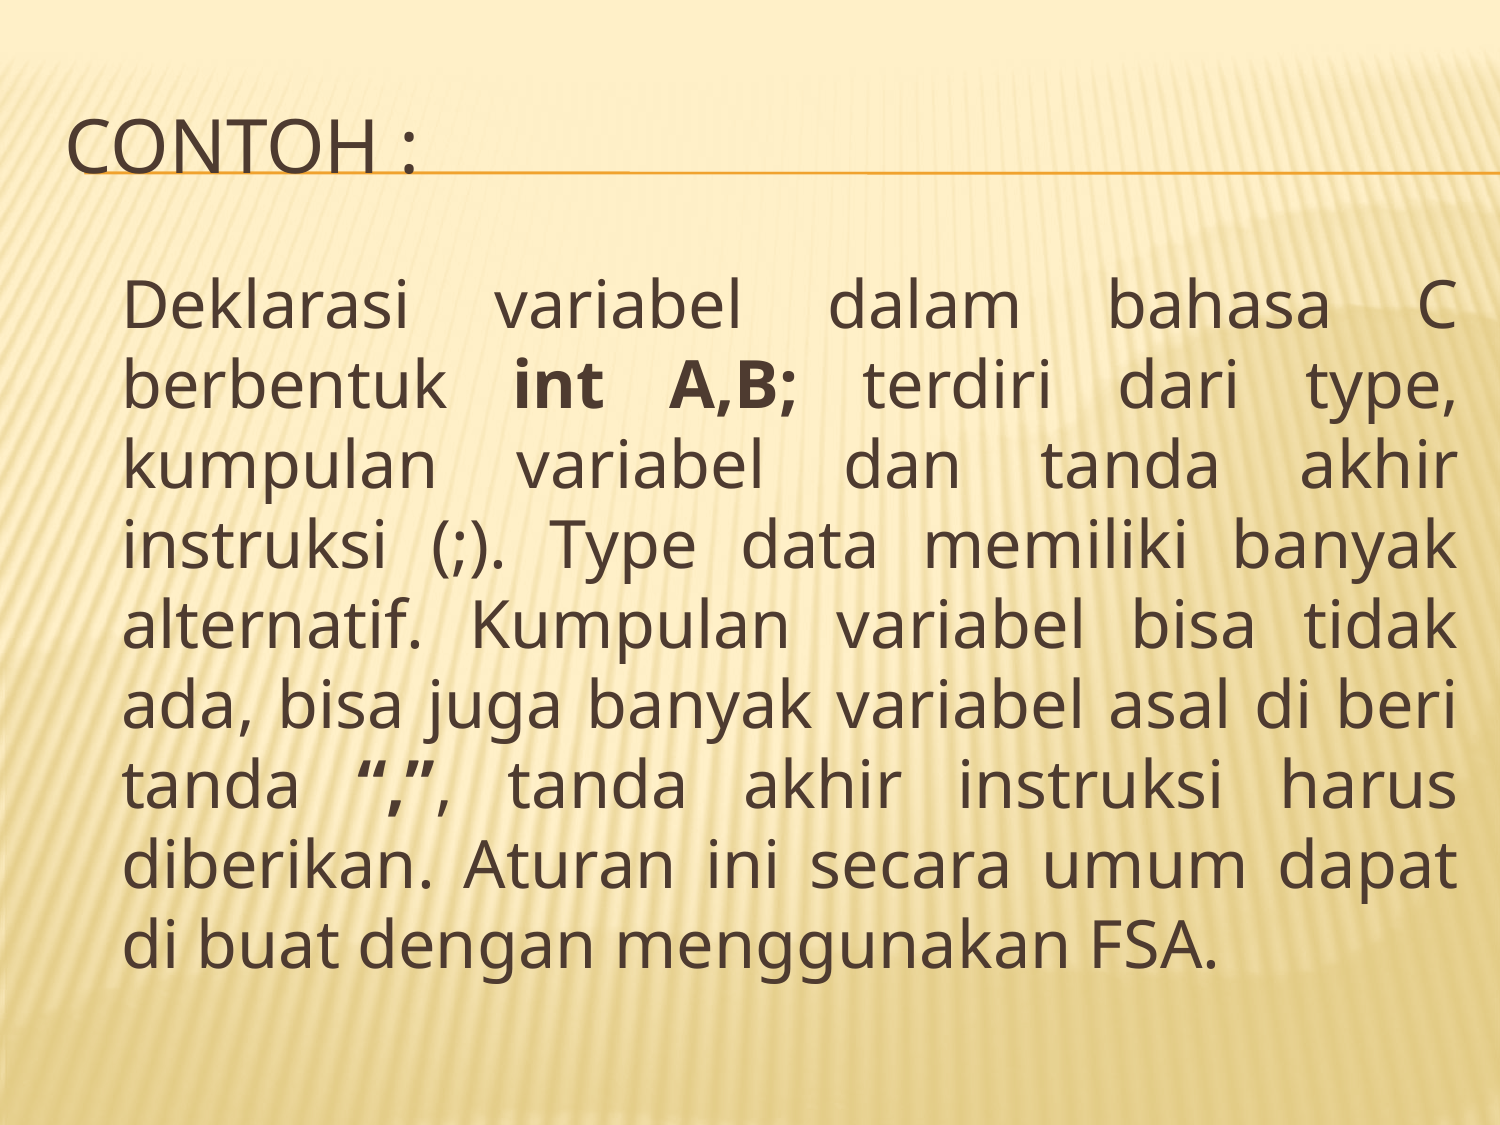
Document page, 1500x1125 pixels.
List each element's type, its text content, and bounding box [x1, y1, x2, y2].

list Deklarasi variabel dalam bahasa C berbentuk int A,B; terdiri dari type, kumpulan variabel dan tanda akhir instruksi (;). Type data memiliki banyak alternatif. Kumpulan variabel bisa tidak ada, bisa juga banyak variabel asal di beri tanda “,”, tanda akhir instruksi harus diberikan. Aturan ini secara umum dapat di buat dengan menggunakan FSA. [50, 254, 1475, 998]
title Contoh : [50, 75, 1475, 213]
